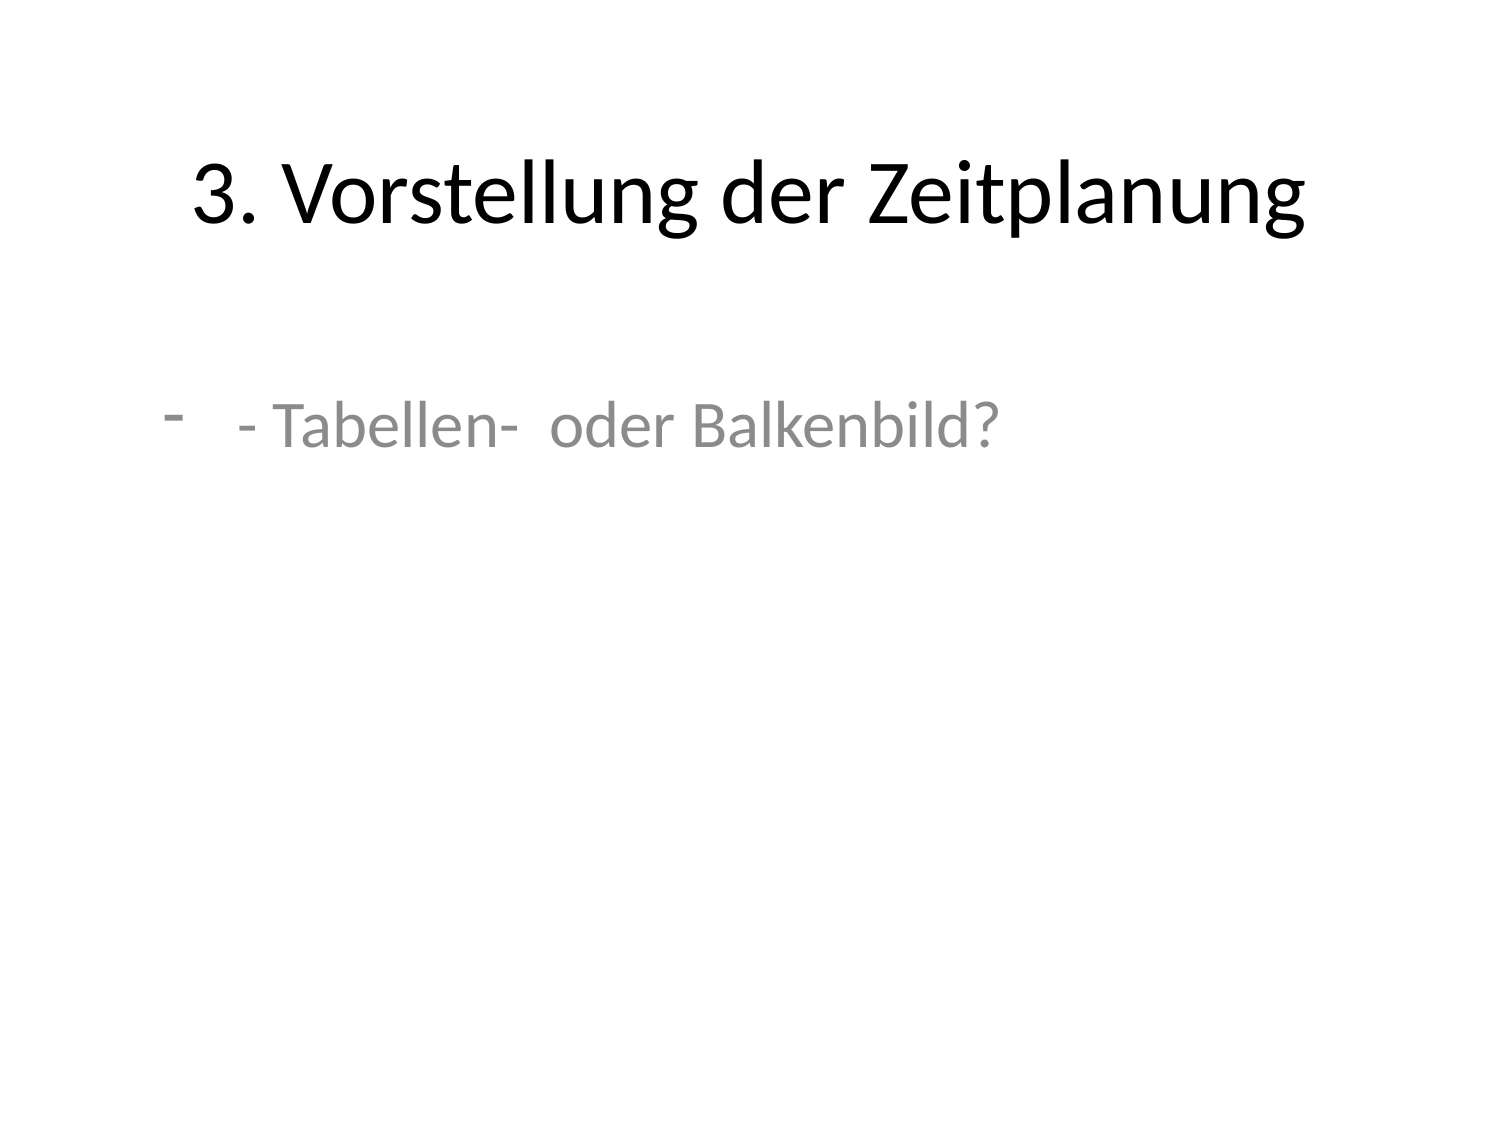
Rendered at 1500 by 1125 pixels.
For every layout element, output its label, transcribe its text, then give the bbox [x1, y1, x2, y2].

subtitle - Tabellen- oder Balkenbild? [147, 373, 1446, 949]
title 3. Vorstellung der Zeitplanung [112, 66, 1388, 308]
